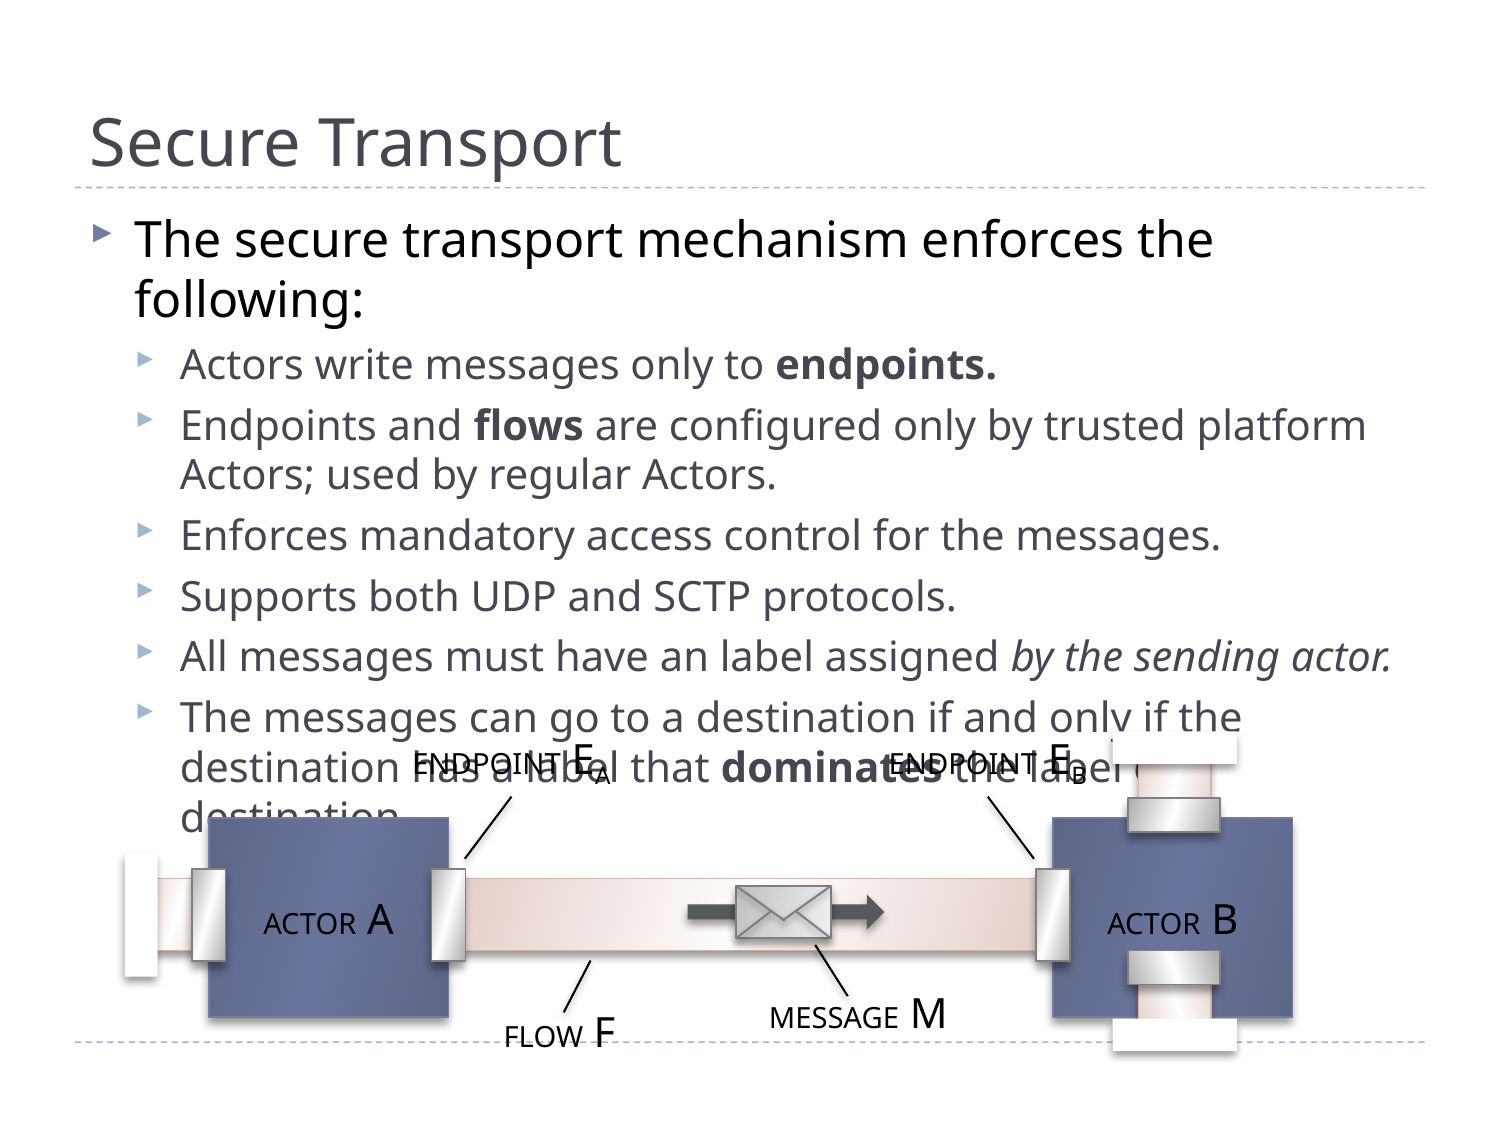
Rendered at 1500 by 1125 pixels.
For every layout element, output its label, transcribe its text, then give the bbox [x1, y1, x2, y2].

title Secure Transport [75, 24, 1425, 188]
list The secure transport mechanism enforces the following: Actors write messages only to endpoints. Endpoints and flows are configured only by trusted platform Actors; used by regular Actors. Enforces mandatory access control for the messages. Supports both UDP and SCTP protocols. All messages must have an label assigned by the sending actor. The messages can go to a destination if and only if the destination has a label that dominates the label of destination. [75, 200, 1425, 1010]
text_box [124, 724, 1294, 1065]
